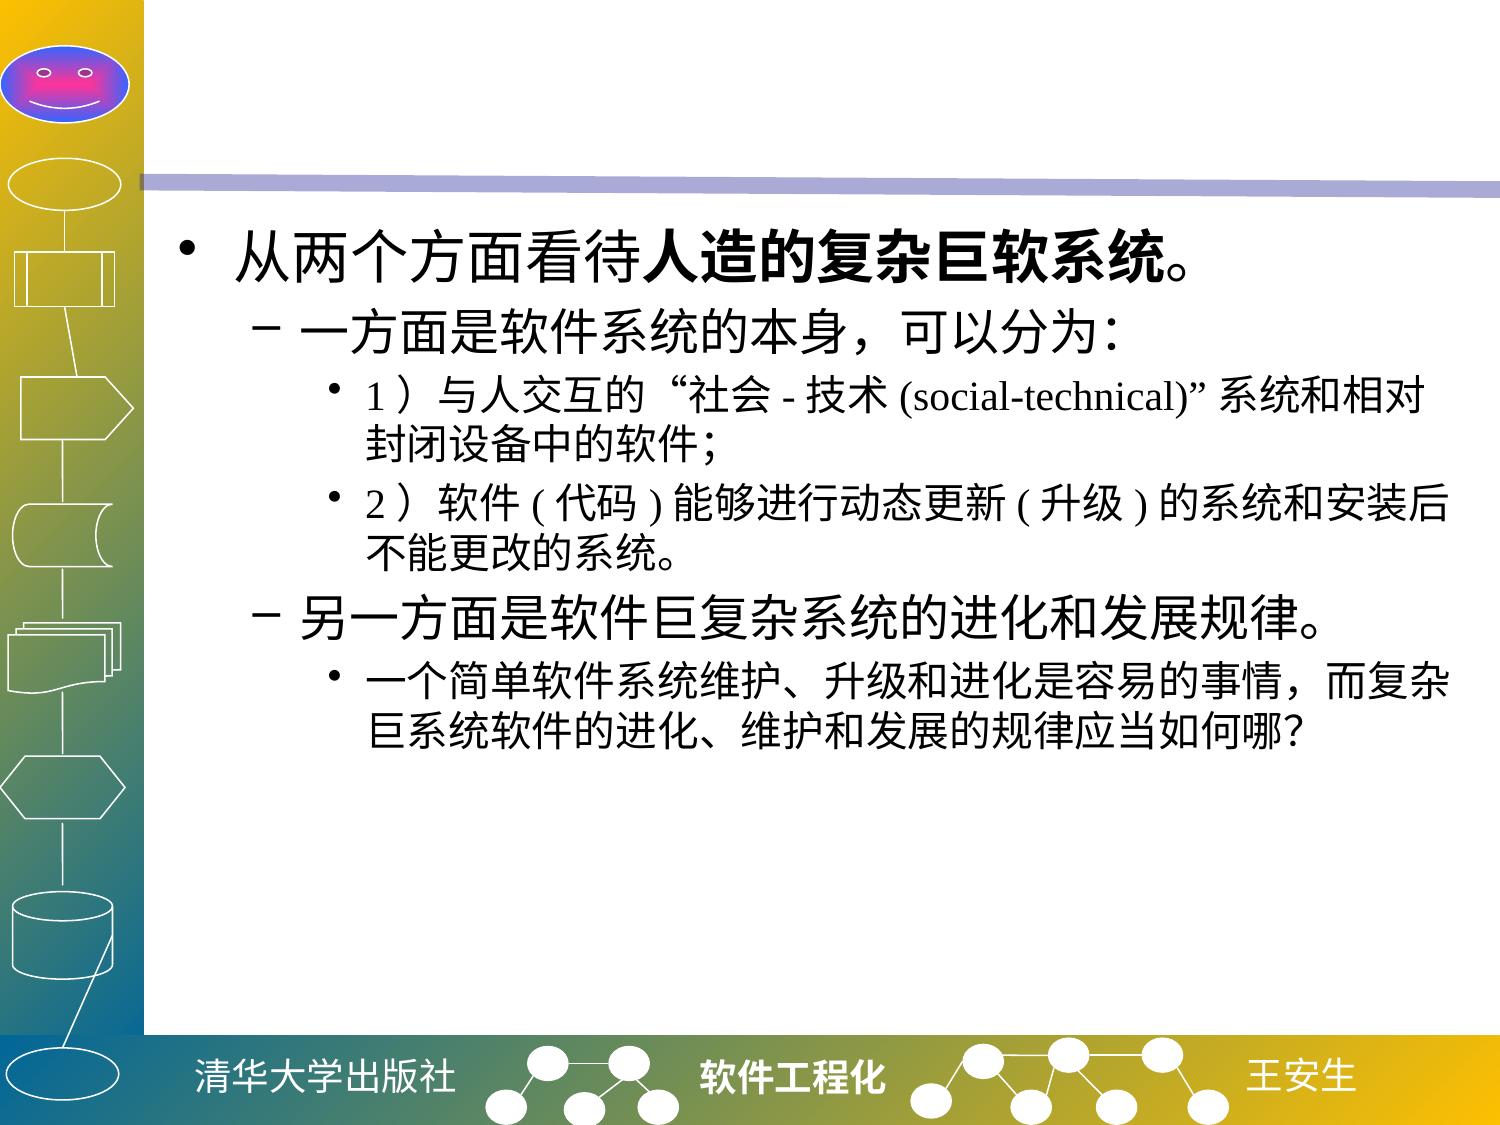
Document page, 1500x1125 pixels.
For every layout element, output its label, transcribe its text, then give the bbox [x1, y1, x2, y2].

list 从两个方面看待人造的复杂巨软系统。 一方面是软件系统的本身，可以分为： 1）与人交互的“社会-技术(social-technical)”系统和相对封闭设备中的软件； 2）软件(代码)能够进行动态更新(升级)的系统和安装后不能更改的系统。 另一方面是软件巨复杂系统的进化和发展规律。 一个简单软件系统维护、升级和进化是容易的事情，而复杂巨系统软件的进化、维护和发展的规律应当如何哪？ [162, 212, 1476, 1017]
